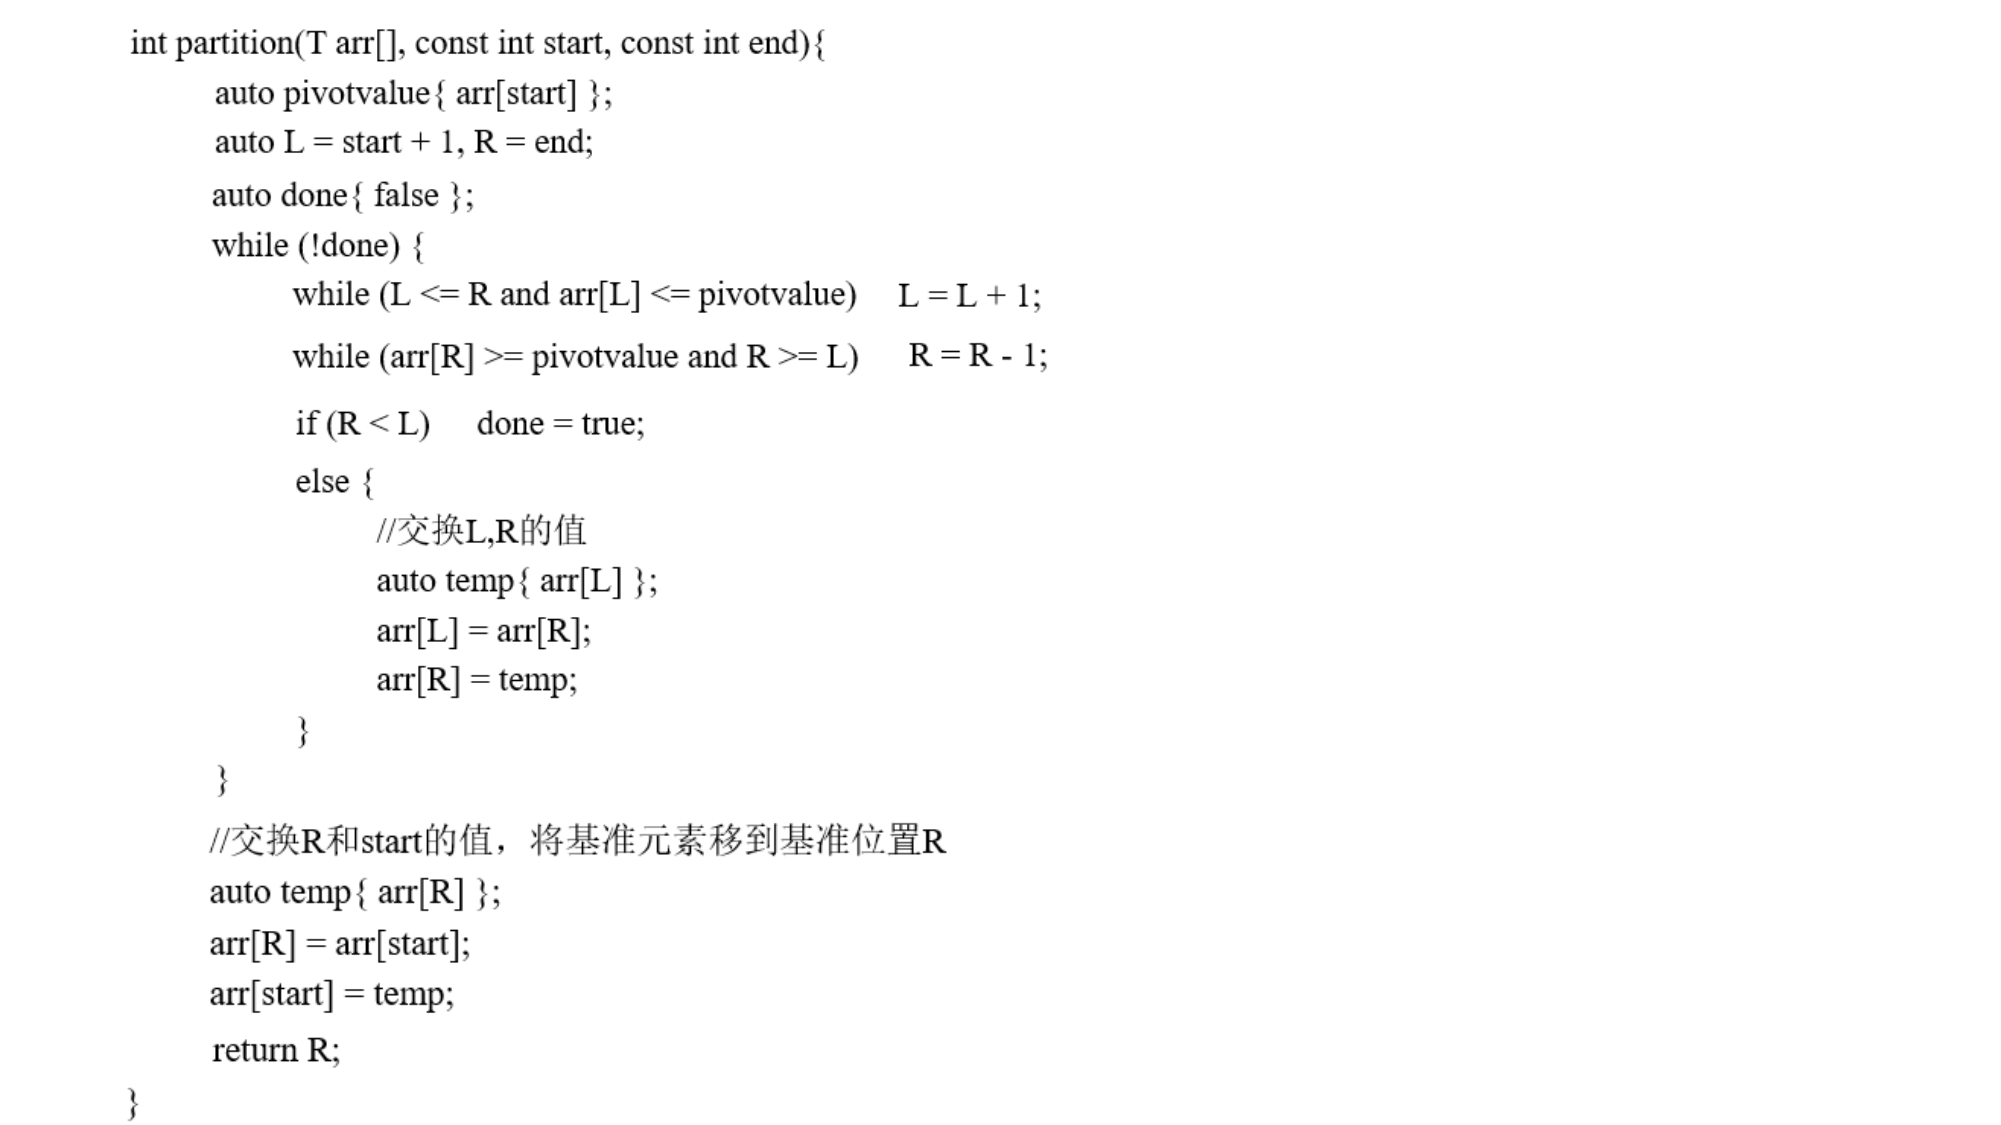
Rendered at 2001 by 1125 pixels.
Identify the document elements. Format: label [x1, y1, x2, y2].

picture [103, 19, 1062, 1125]
